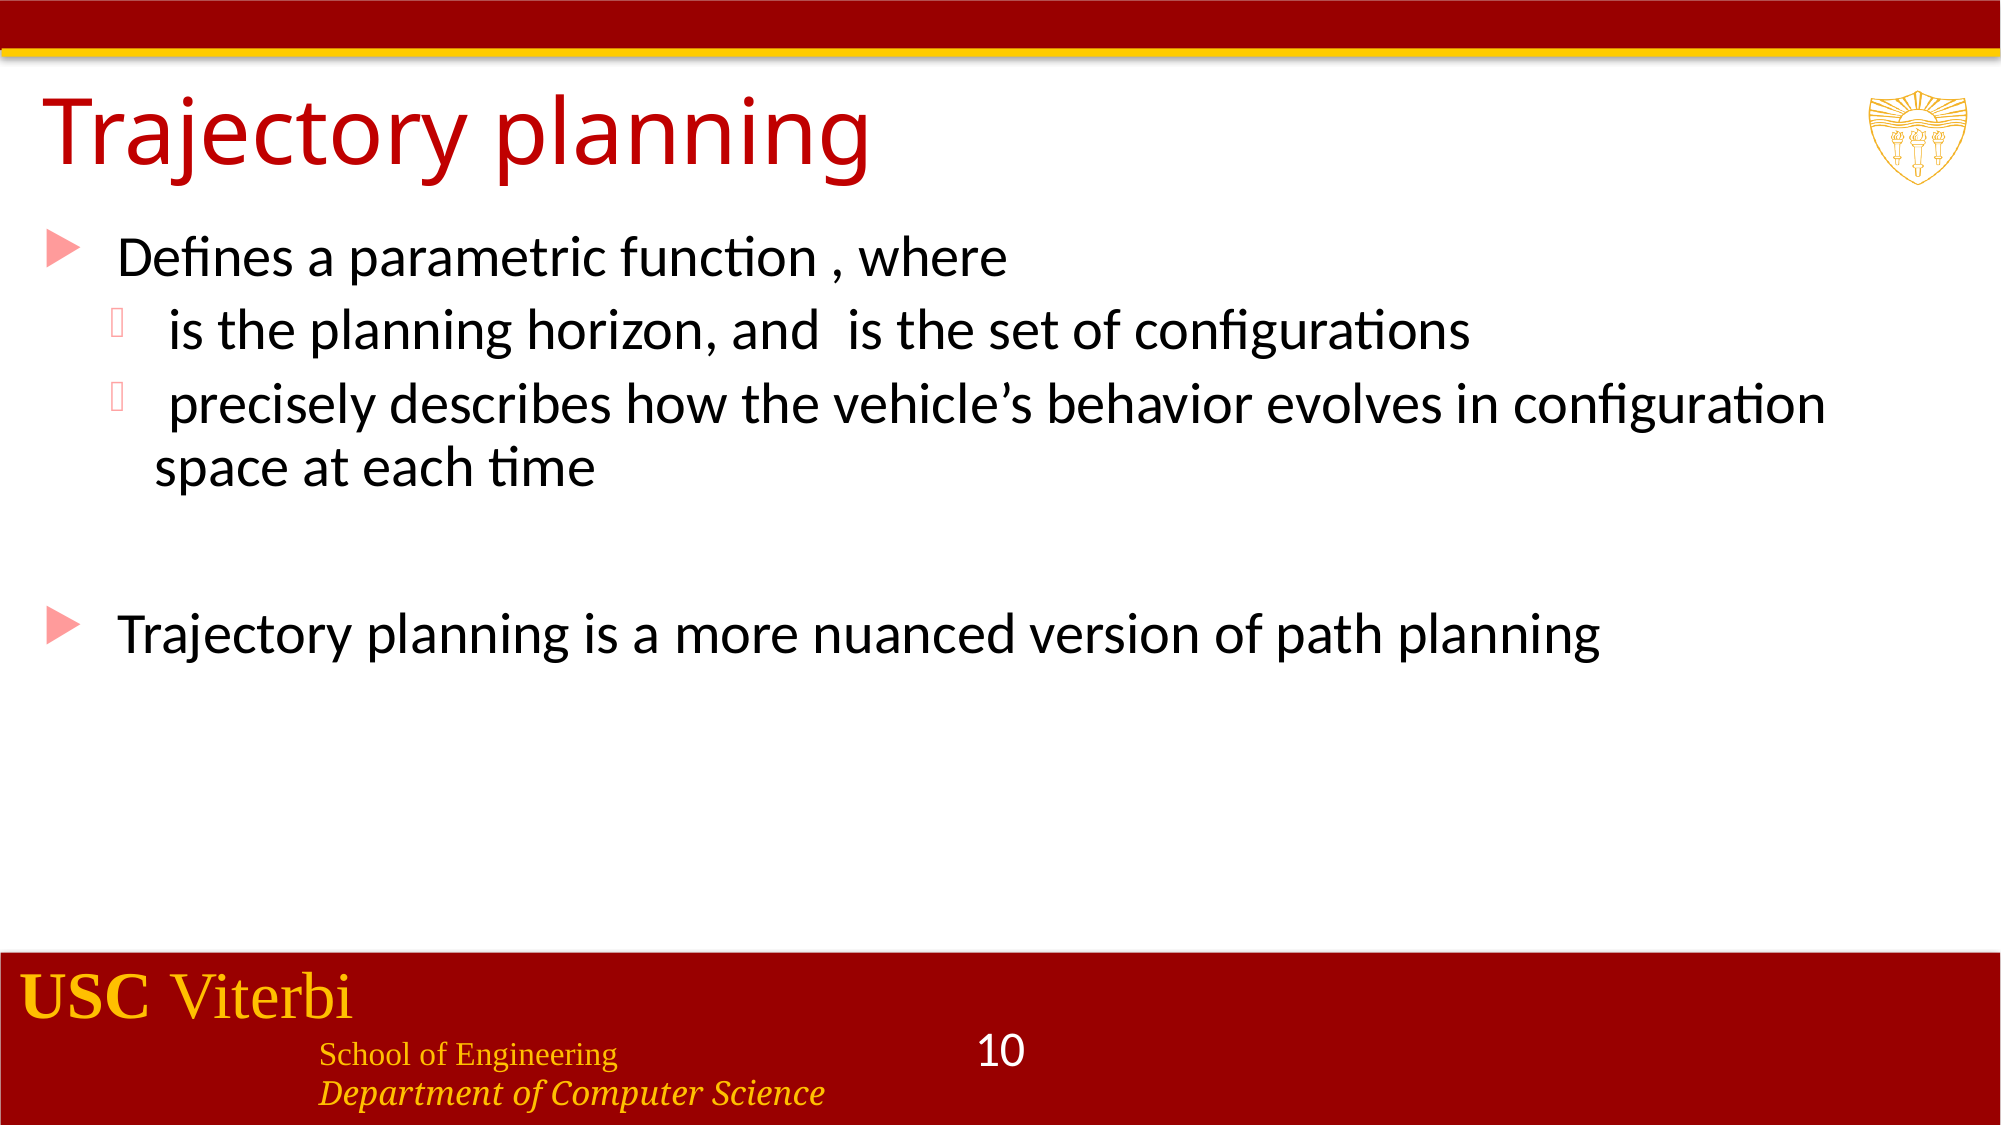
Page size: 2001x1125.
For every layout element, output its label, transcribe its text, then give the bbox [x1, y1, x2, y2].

title Trajectory planning [27, 70, 1819, 199]
slide_number 10 [774, 1016, 1225, 1077]
picture [1836, 76, 2000, 199]
